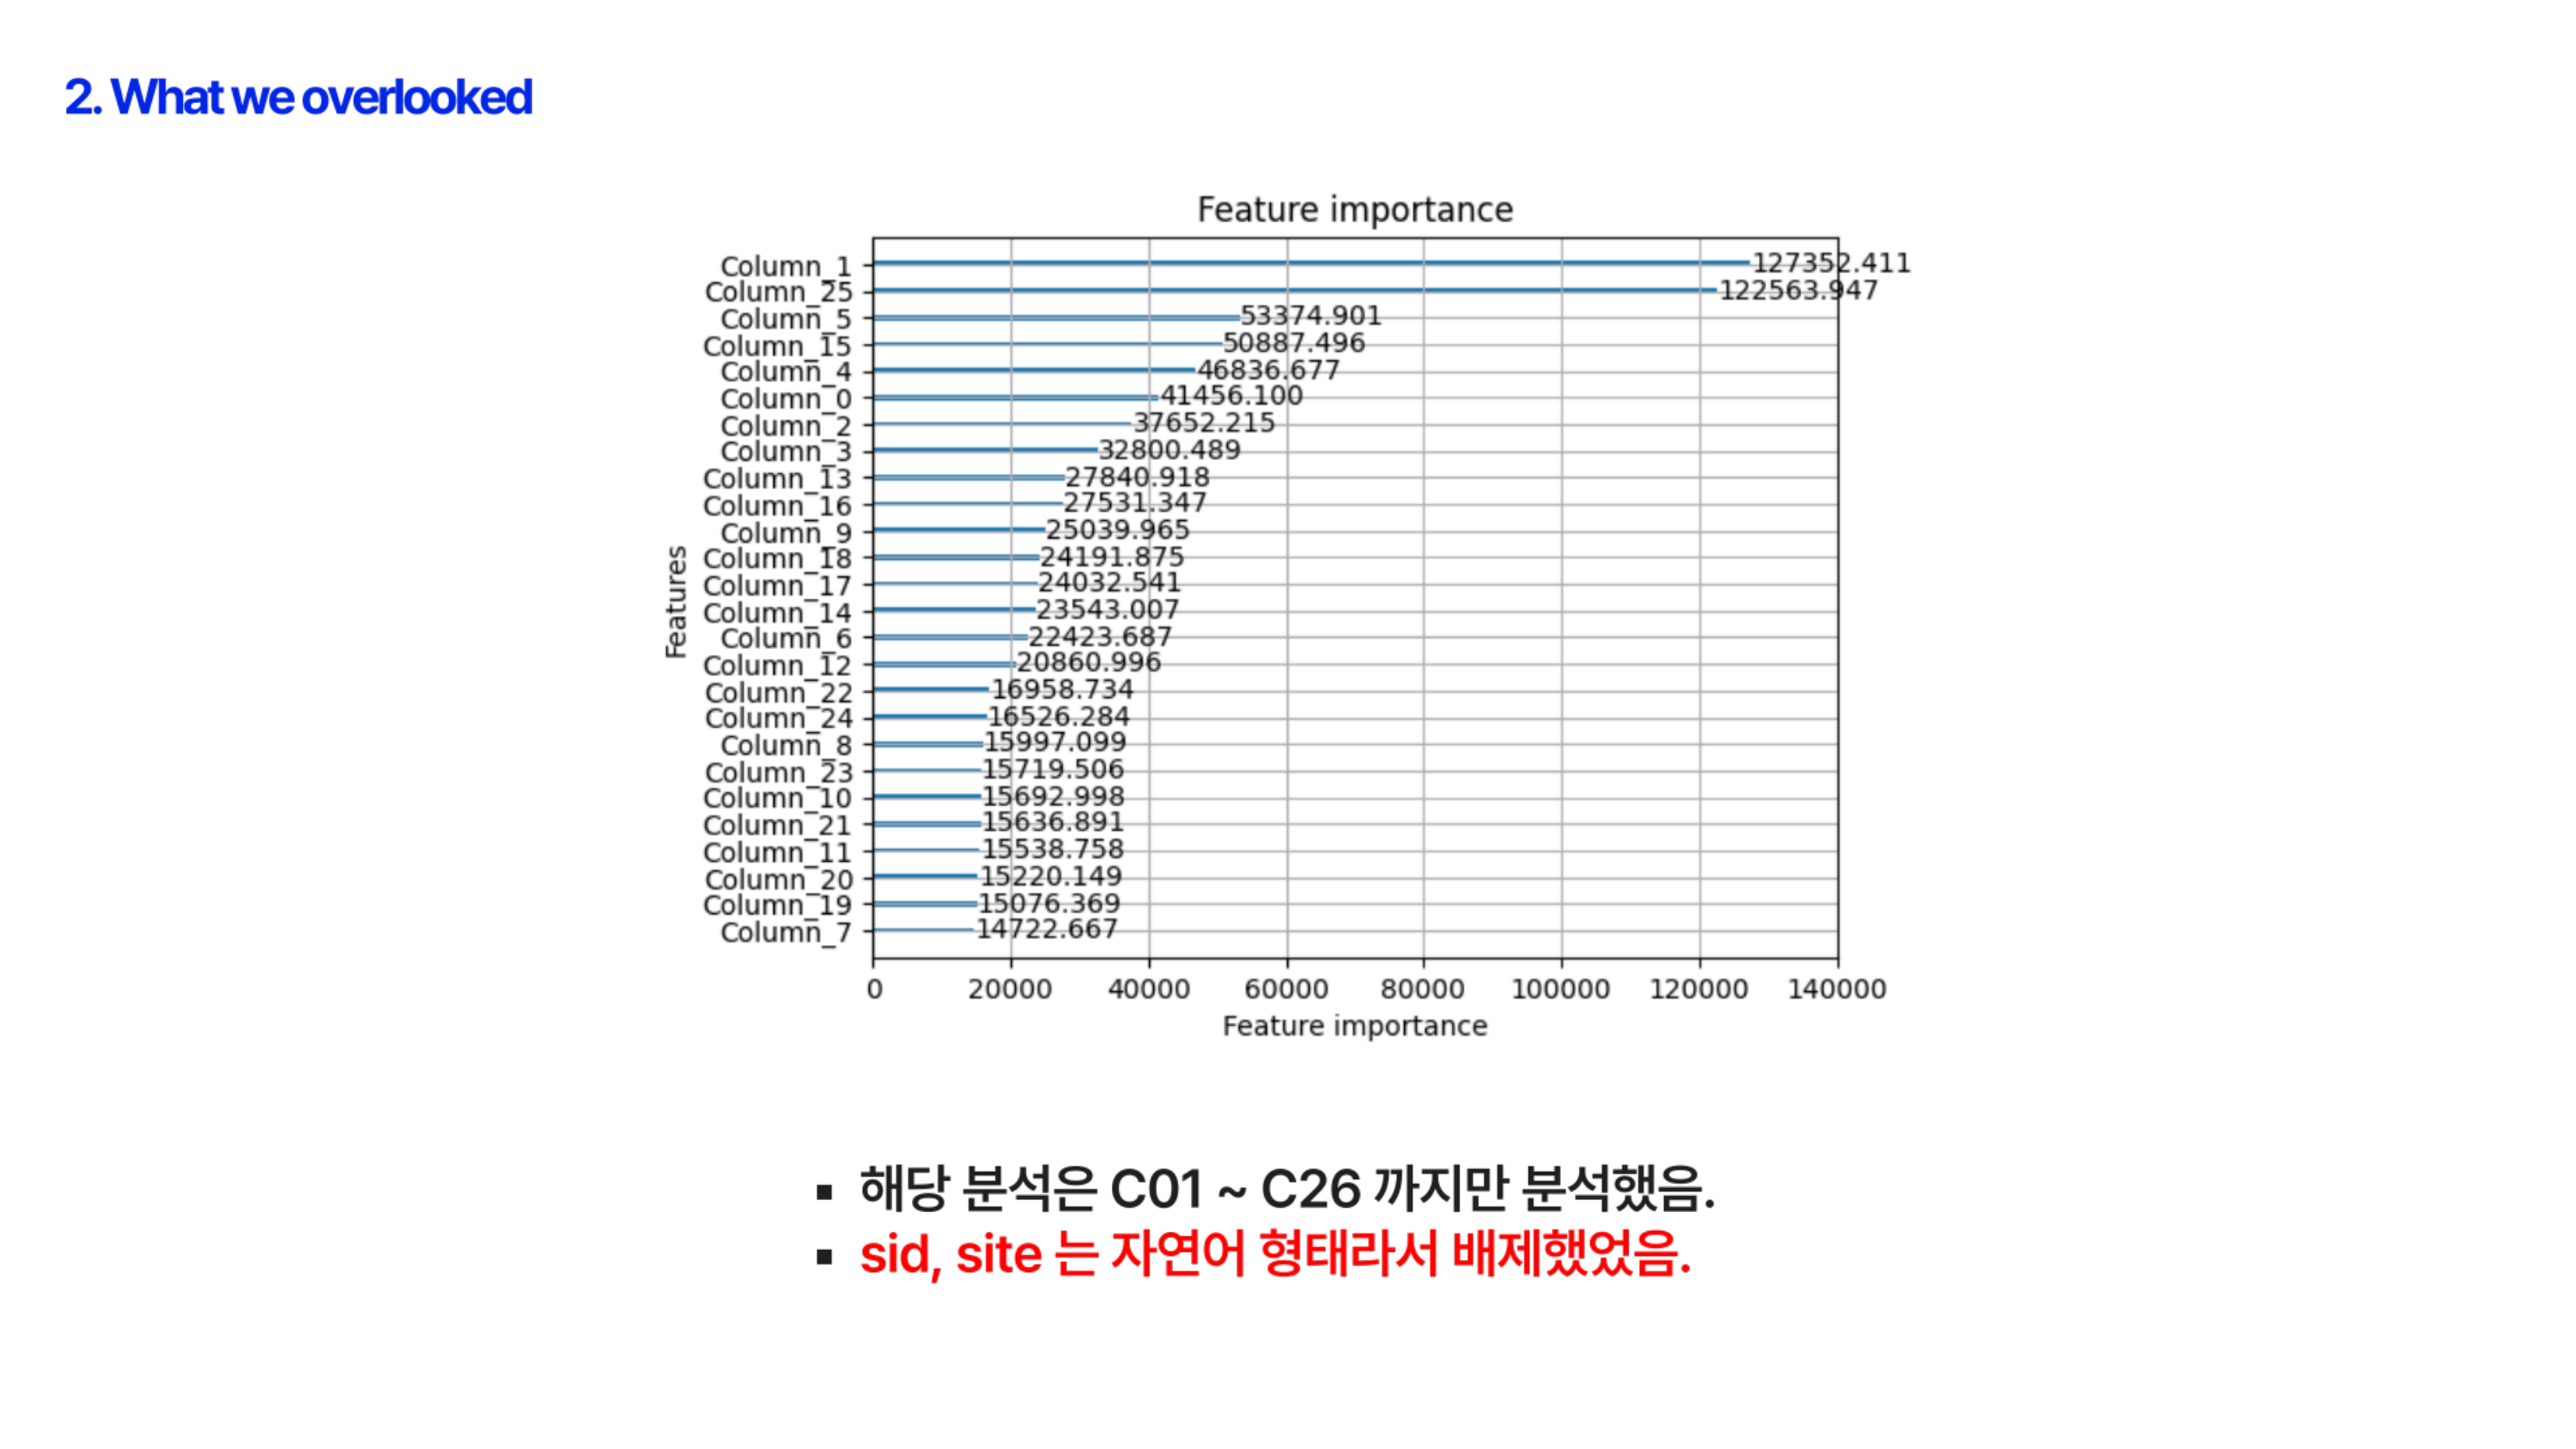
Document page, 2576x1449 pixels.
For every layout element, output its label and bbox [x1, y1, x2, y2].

picture [56, 55, 554, 149]
text_box [644, 175, 1931, 1061]
picture [804, 1143, 1741, 1309]
